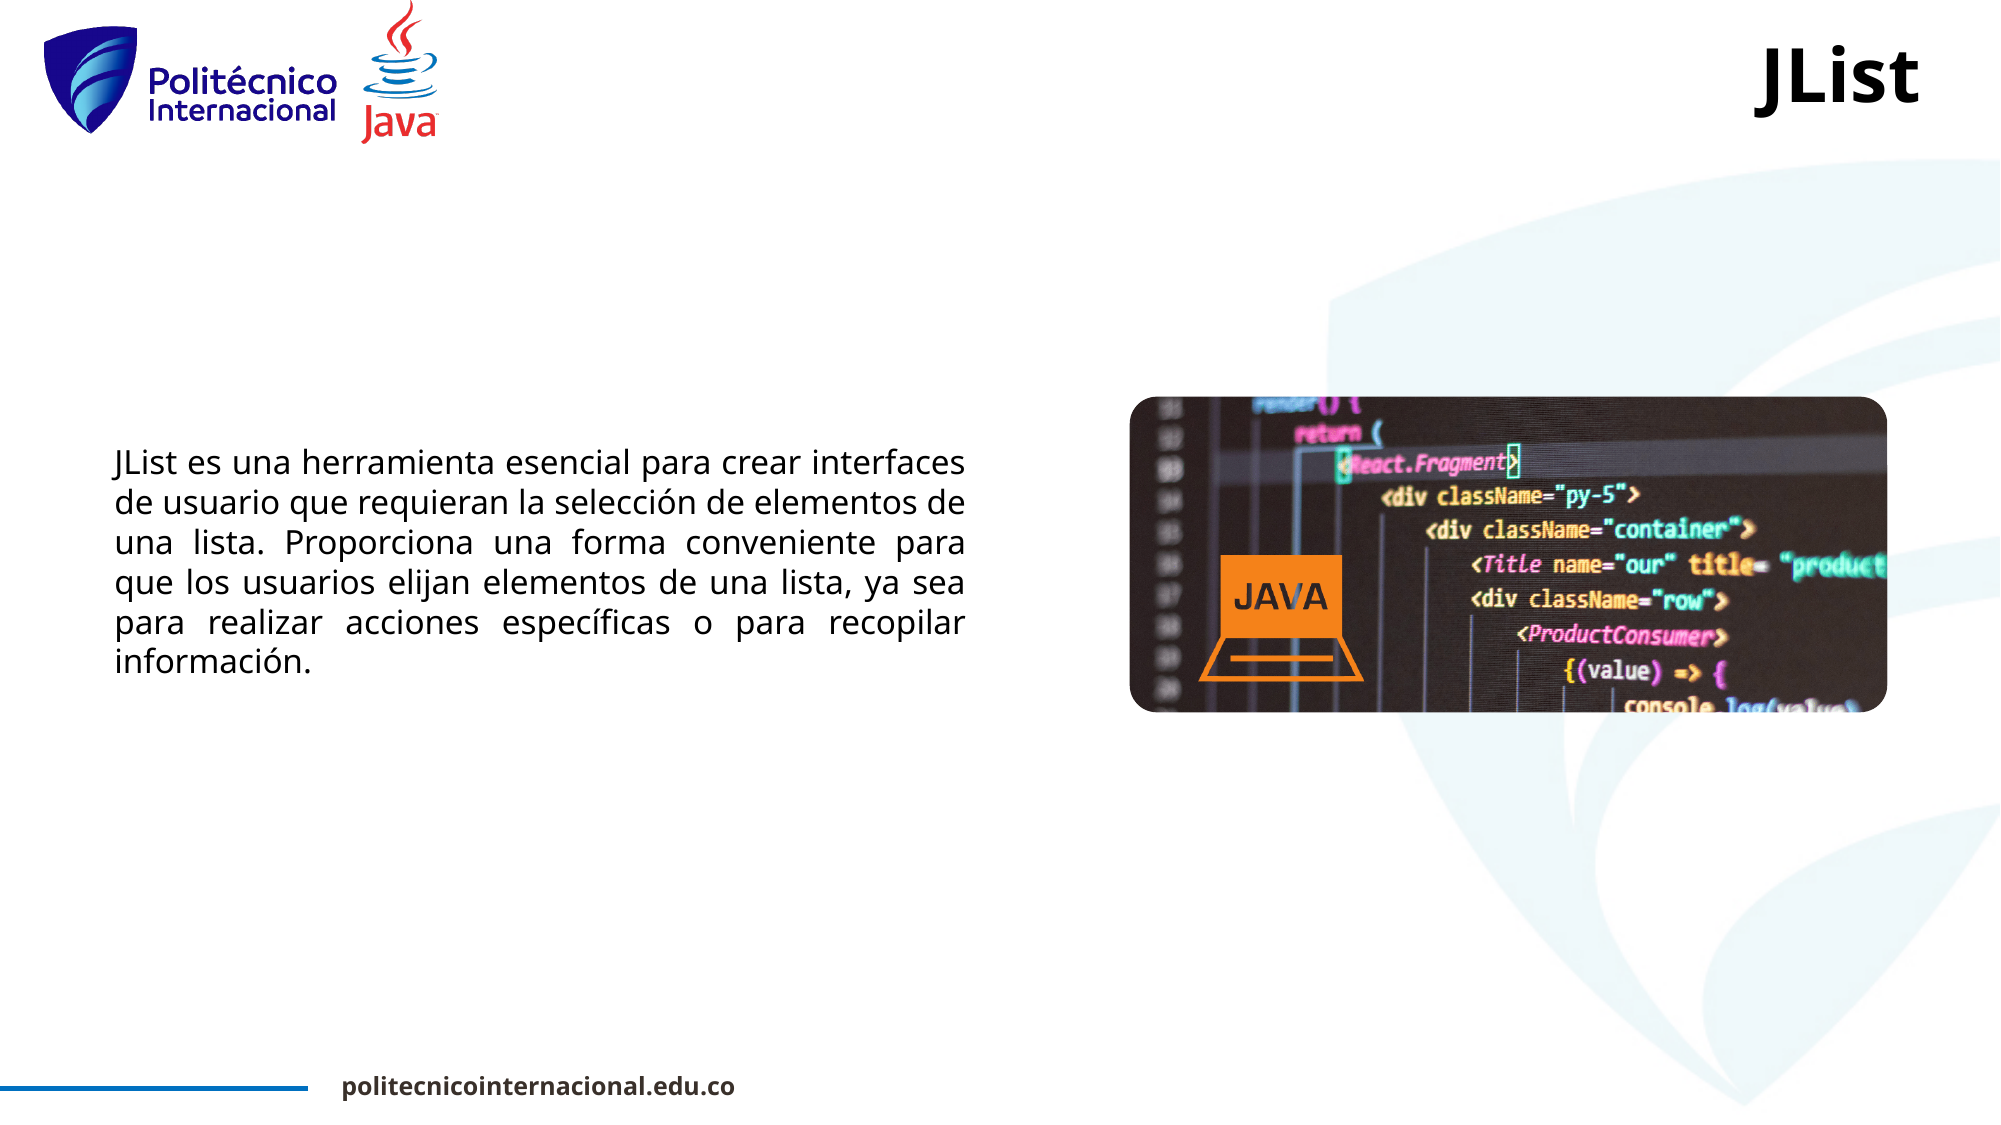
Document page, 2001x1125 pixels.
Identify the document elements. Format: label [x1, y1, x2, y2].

text_box [429, 637, 452, 1125]
picture [0, 0, 2000, 1125]
